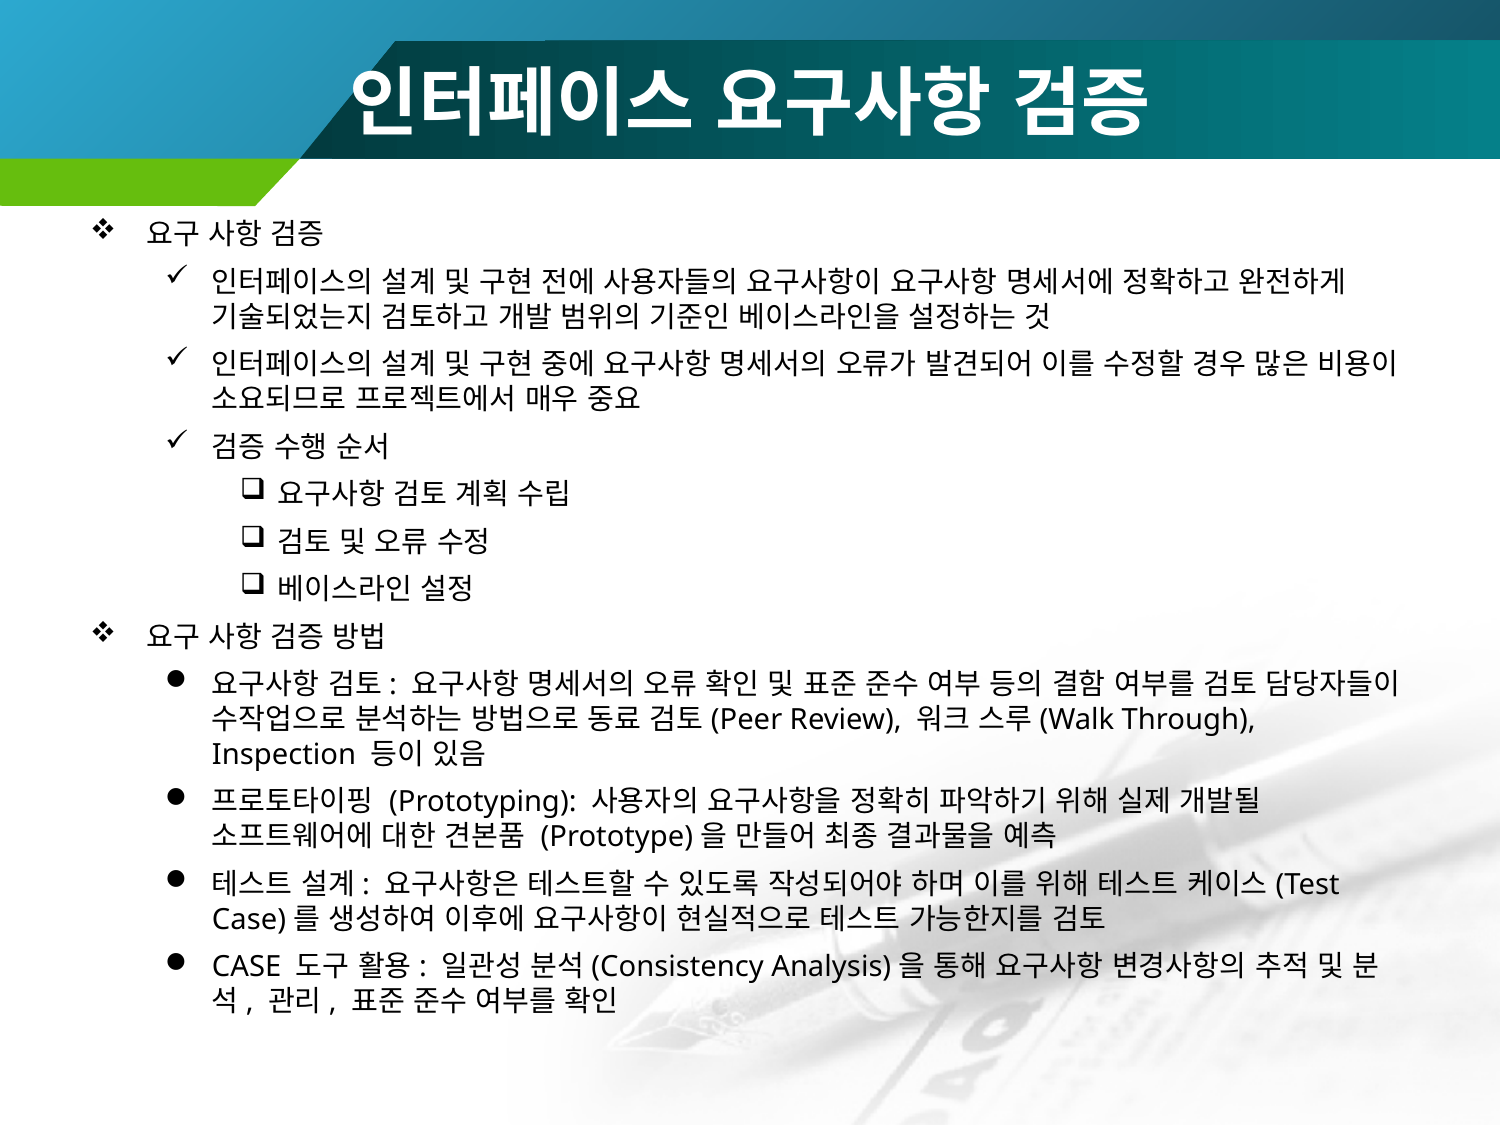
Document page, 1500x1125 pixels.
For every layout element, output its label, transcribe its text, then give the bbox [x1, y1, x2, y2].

picture [490, 448, 1500, 1125]
list 요구 사항 검증 인터페이스의 설계 및 구현 전에 사용자들의 요구사항이 요구사항 명세서에 정확하고 완전하게 기술되었는지 검토하고 개발 범위의 기준인 베이스라인을 설정하는 것 인터페이스의 설계 및 구현 중에 요구사항 명세서의 오류가 발견되어 이를 수정할 경우 많은 비용이 소요되므로 프로젝트에서 매우 중요 검증 수행 순서 요구사항 검토 계획 수립 검토 및 오류 수정 베이스라인 설정 요구 사항 검증 방법 요구사항 검토: 요구사항 명세서의 오류 확인 및 표준 준수 여부 등의 결함 여부를 검토 담당자들이 수작업으로 분석하는 방법으로 동료 검토(Peer Review), 워크 스루(Walk Through), Inspection 등이 있음 프로토타이핑 (Prototyping): 사용자의 요구사항을 정확히 파악하기 위해 실제 개발될 소프트웨어에 대한 견본품 (Prototype)을 만들어 최종 결과물을 예측 테스트 설계: 요구사항은 테스트할 수 있도록 작성되어야 하며 이를 위해 테스트 케이스(Test Case)를 생성하여 이후에 요구사항이 현실적으로 테스트 가능한지를 검토 CASE 도구 활용: 일관성 분석(Consistency Analysis)을 통해 요구사항 변경사항의 추적 및 분석, 관리, 표준 준수 여부를 확인 [74, 207, 1426, 1021]
title 인터페이스 요구사항 검증 [0, 36, 1500, 163]
